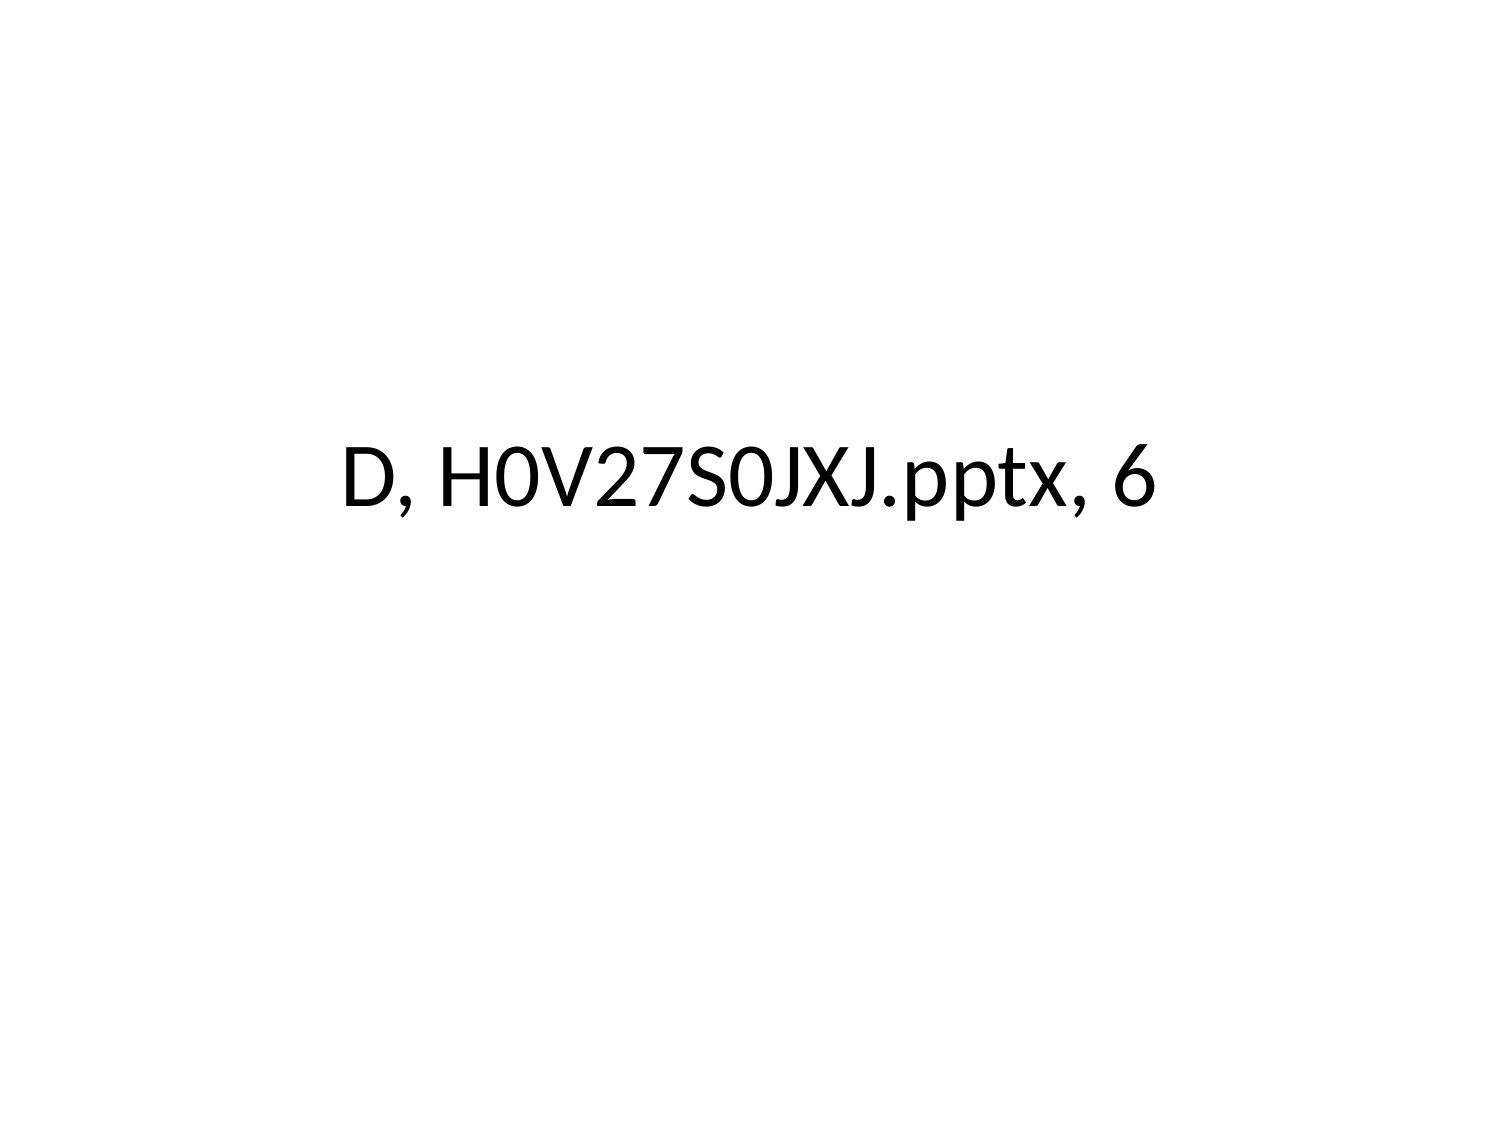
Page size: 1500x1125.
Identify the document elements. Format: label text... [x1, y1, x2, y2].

title D, H0V27S0JXJ.pptx, 6 [112, 349, 1388, 591]
